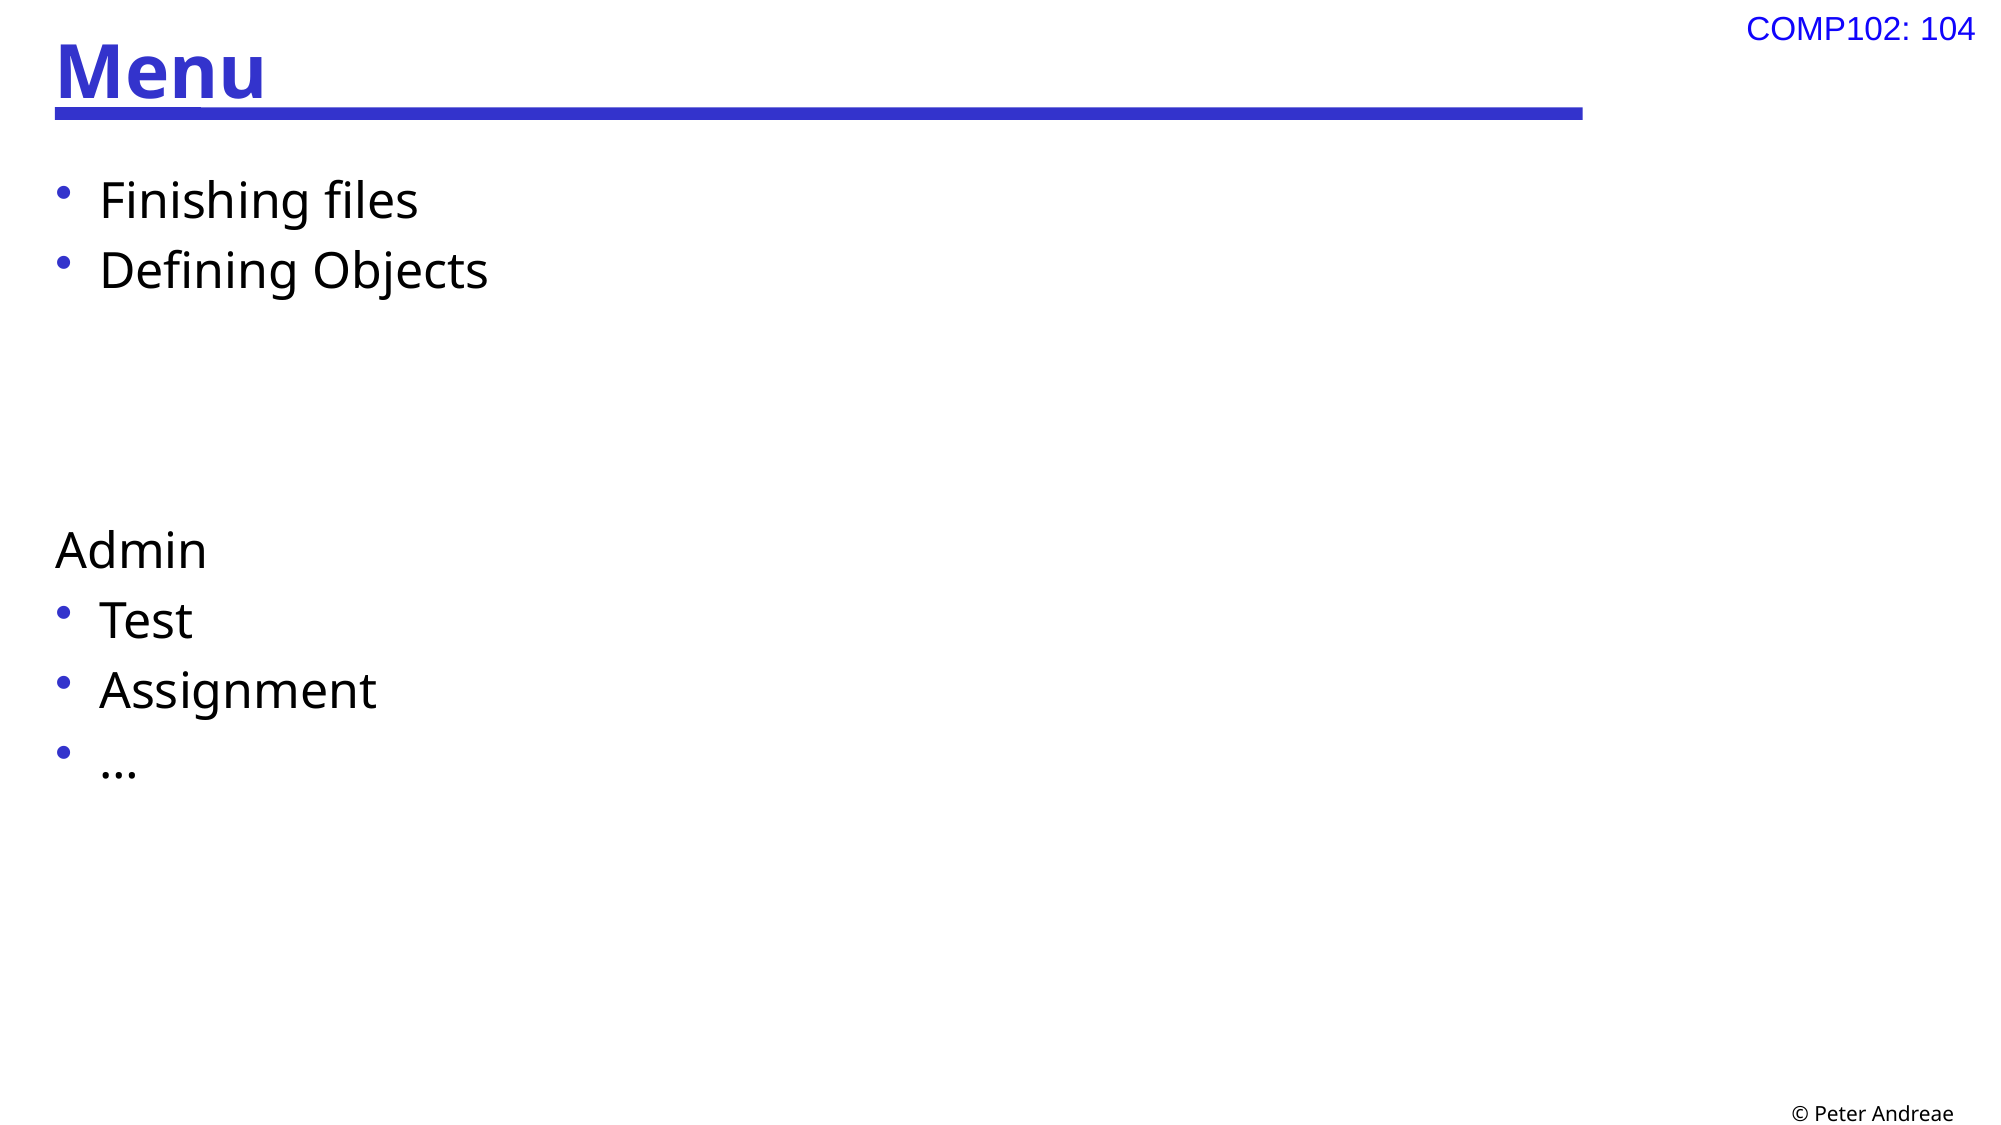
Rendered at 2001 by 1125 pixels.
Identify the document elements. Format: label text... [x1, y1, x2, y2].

title Menu [38, 0, 1807, 138]
list Finishing files Defining Objects Admin Test Assignment … [40, 160, 1960, 1125]
